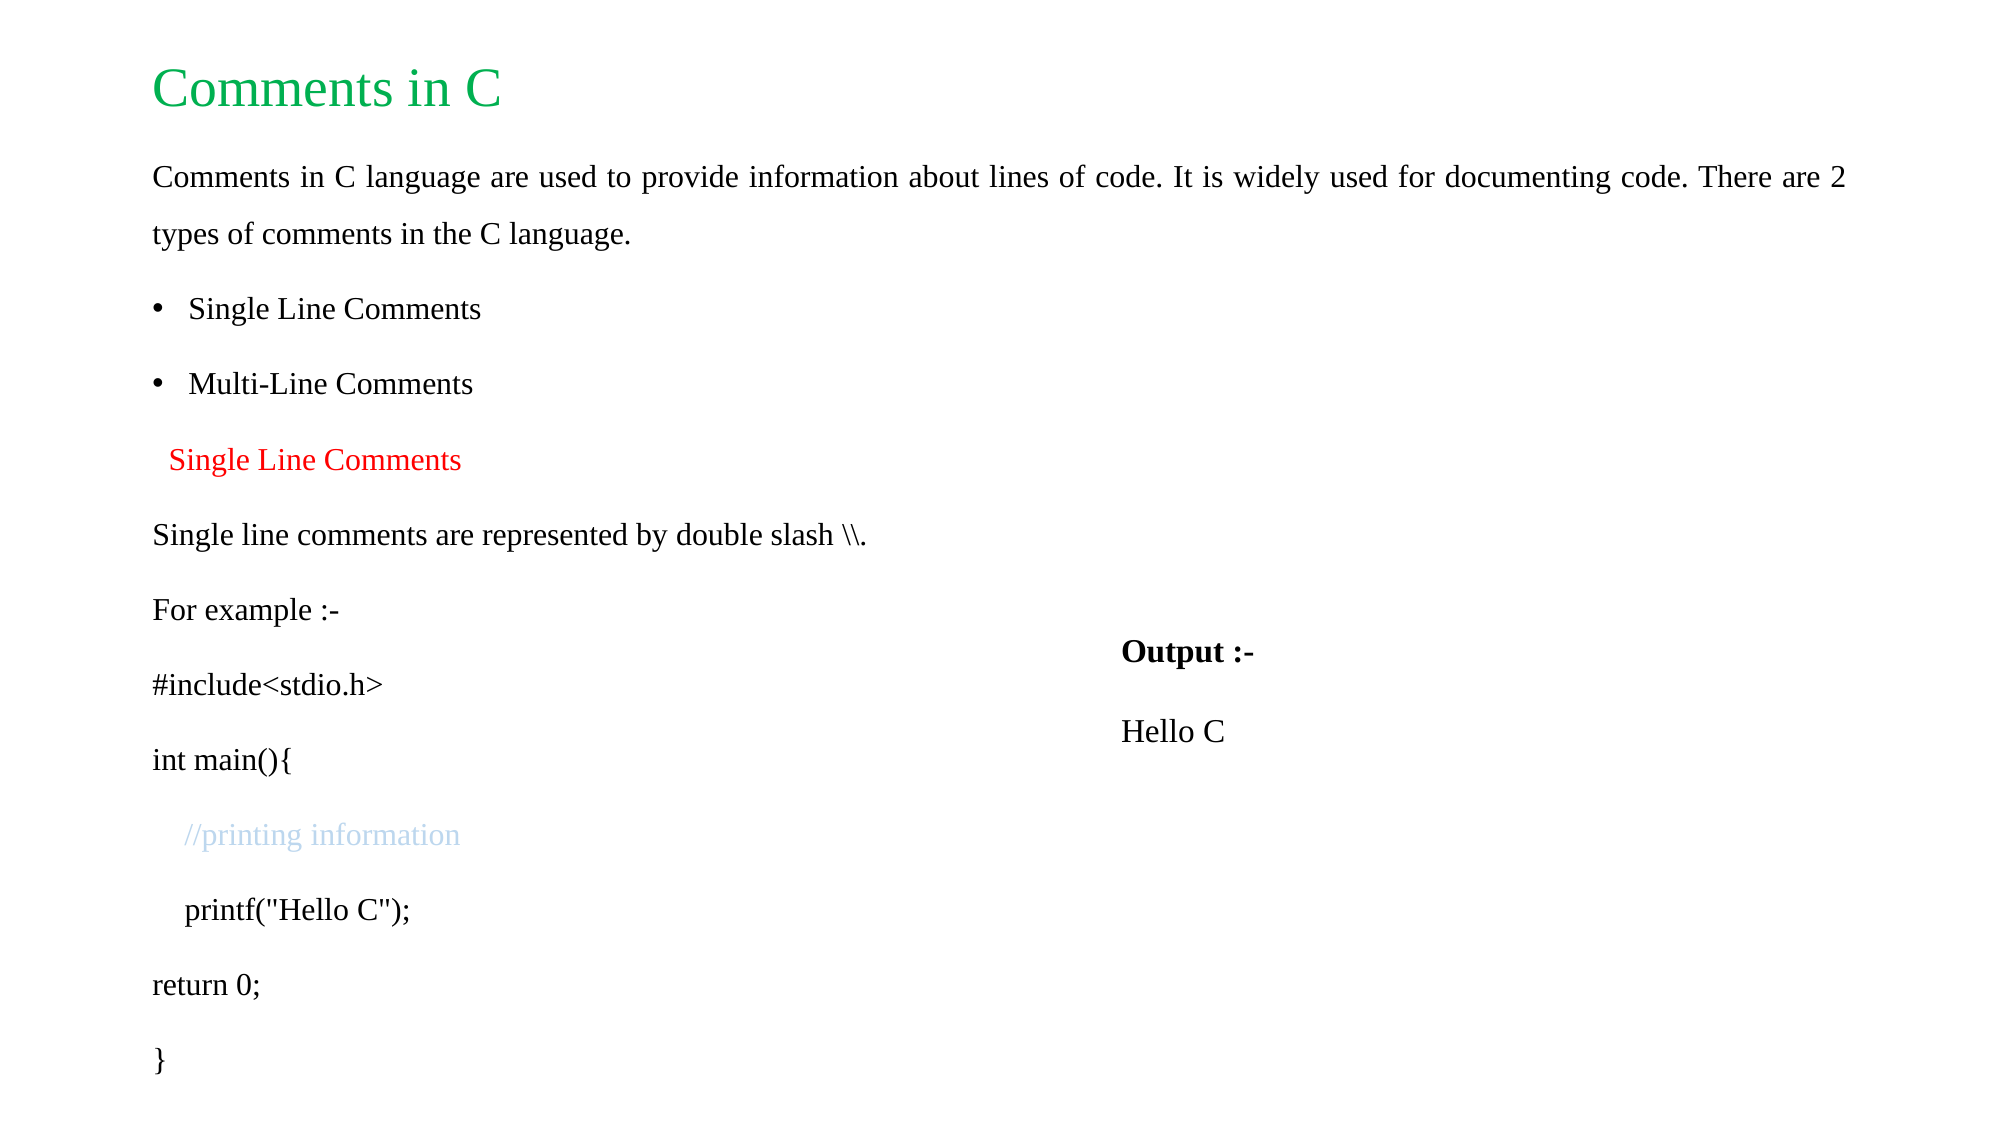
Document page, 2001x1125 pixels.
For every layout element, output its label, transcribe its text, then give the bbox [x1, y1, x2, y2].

text_box Output :- Hello C [1106, 621, 1647, 756]
list Comments in C Comments in C language are used to provide information about lines of code. It is widely used for documenting code. There are 2 types of comments in the C language. Single Line Comments Multi-Line Comments Single Line Comments Single line comments are represented by double slash \\. For example :- #include<stdio.h> int main(){ //printing information printf("Hello C"); return 0; } [137, 51, 1863, 1097]
